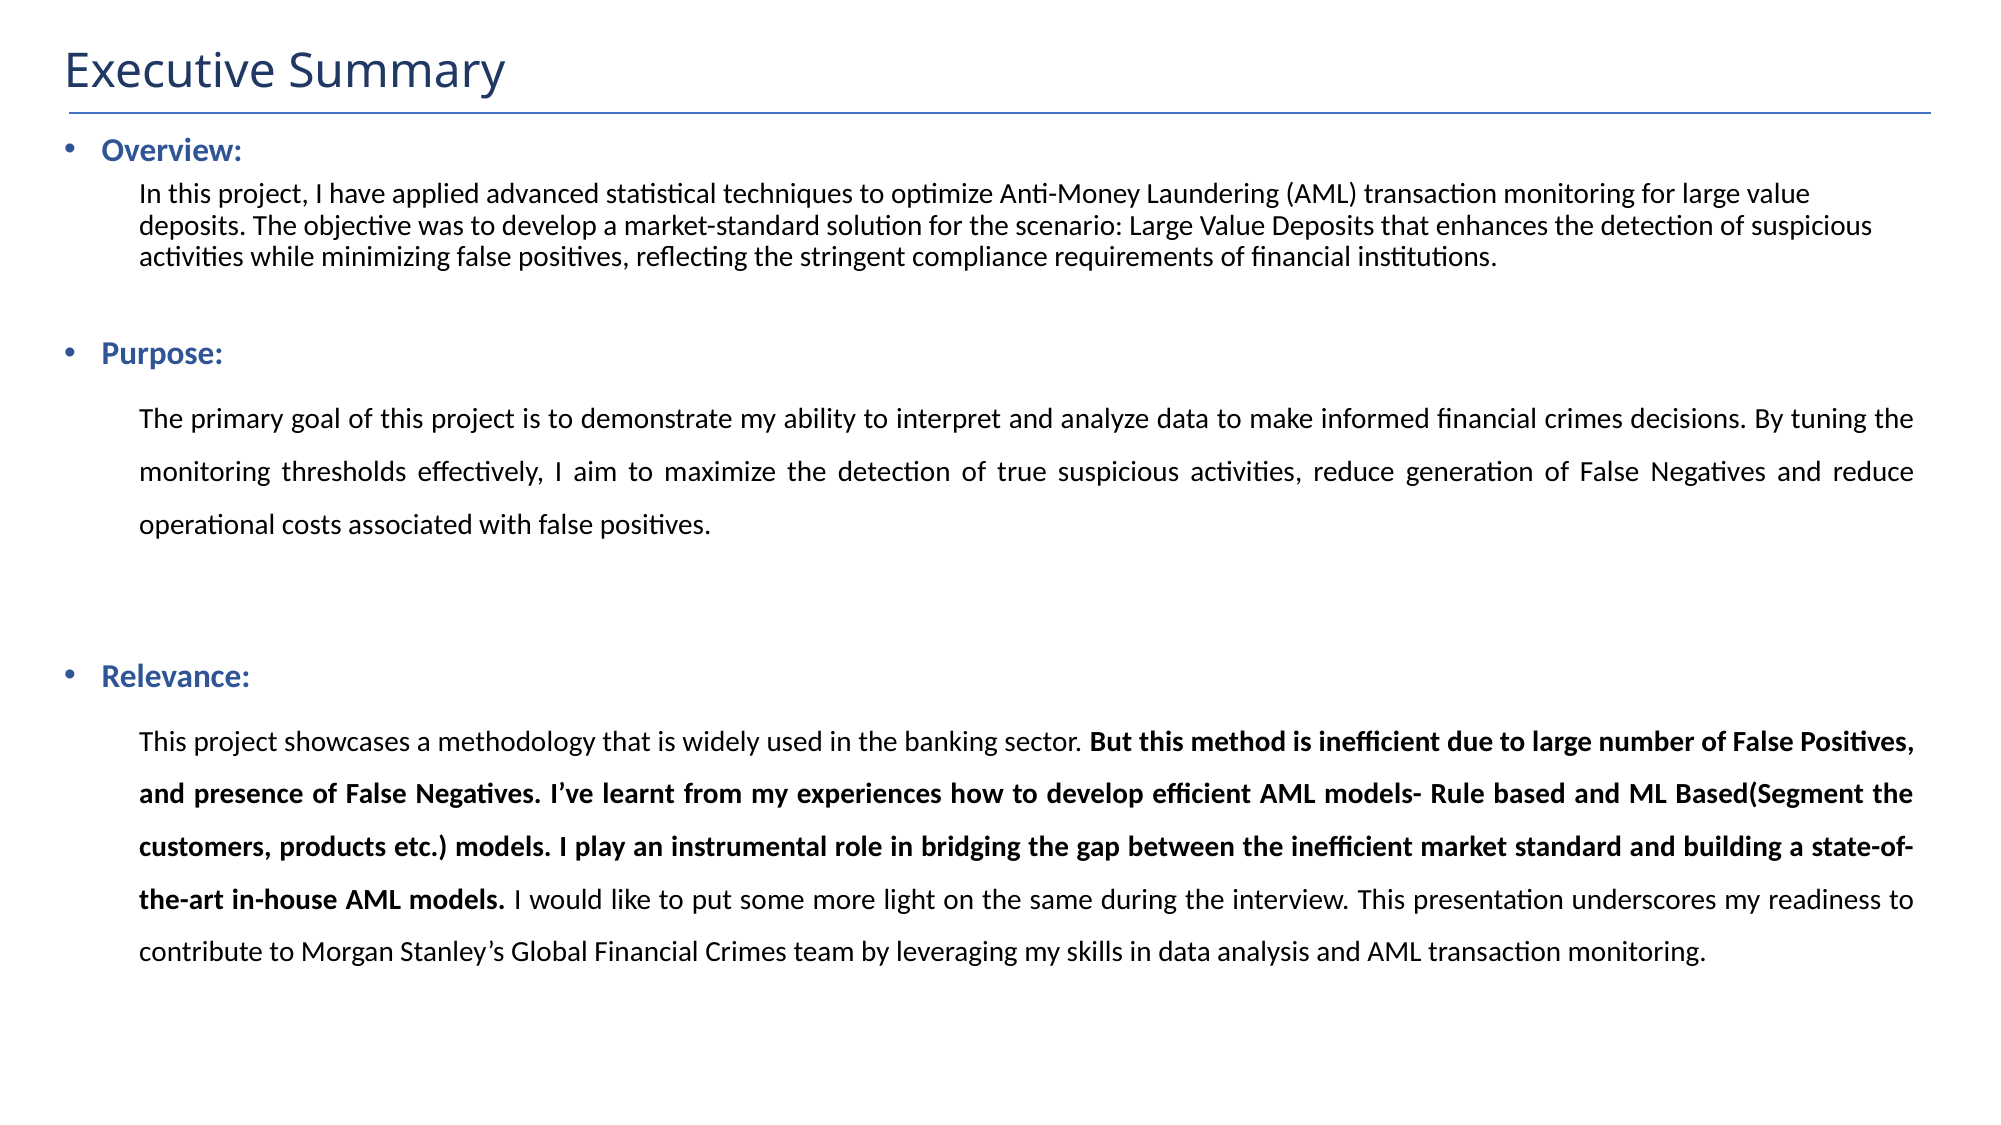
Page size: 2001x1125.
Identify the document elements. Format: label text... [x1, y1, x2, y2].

list Overview: In this project, I have applied advanced statistical techniques to optimize Anti-Money Laundering (AML) transaction monitoring for large value deposits. The objective was to develop a market-standard solution for the scenario: Large Value Deposits that enhances the detection of suspicious activities while minimizing false positives, reflecting the stringent compliance requirements of financial institutions. Purpose: The primary goal of this project is to demonstrate my ability to interpret and analyze data to make informed financial crimes decisions. By tuning the monitoring thresholds effectively, I aim to maximize the detection of true suspicious activities, reduce generation of False Negatives and reduce operational costs associated with false positives. Relevance: This project showcases a methodology that is widely used in the banking sector. But this method is inefficient due to large number of False Positives, and presence of False Negatives. I’ve learnt from my experiences how to develop efficient AML models- Rule based and ML Based(Segment the customers, products etc.) models. I play an instrumental role in bridging the gap between the inefficient market standard and building a state-of-the-art in-house AML models. I would like to put some more light on the same during the interview. This presentation underscores my readiness to contribute to Morgan Stanley’s Global Financial Crimes team by leveraging my skills in data analysis and AML transaction monitoring. [49, 124, 1931, 1099]
text_box Executive Summary [49, 32, 1687, 105]
